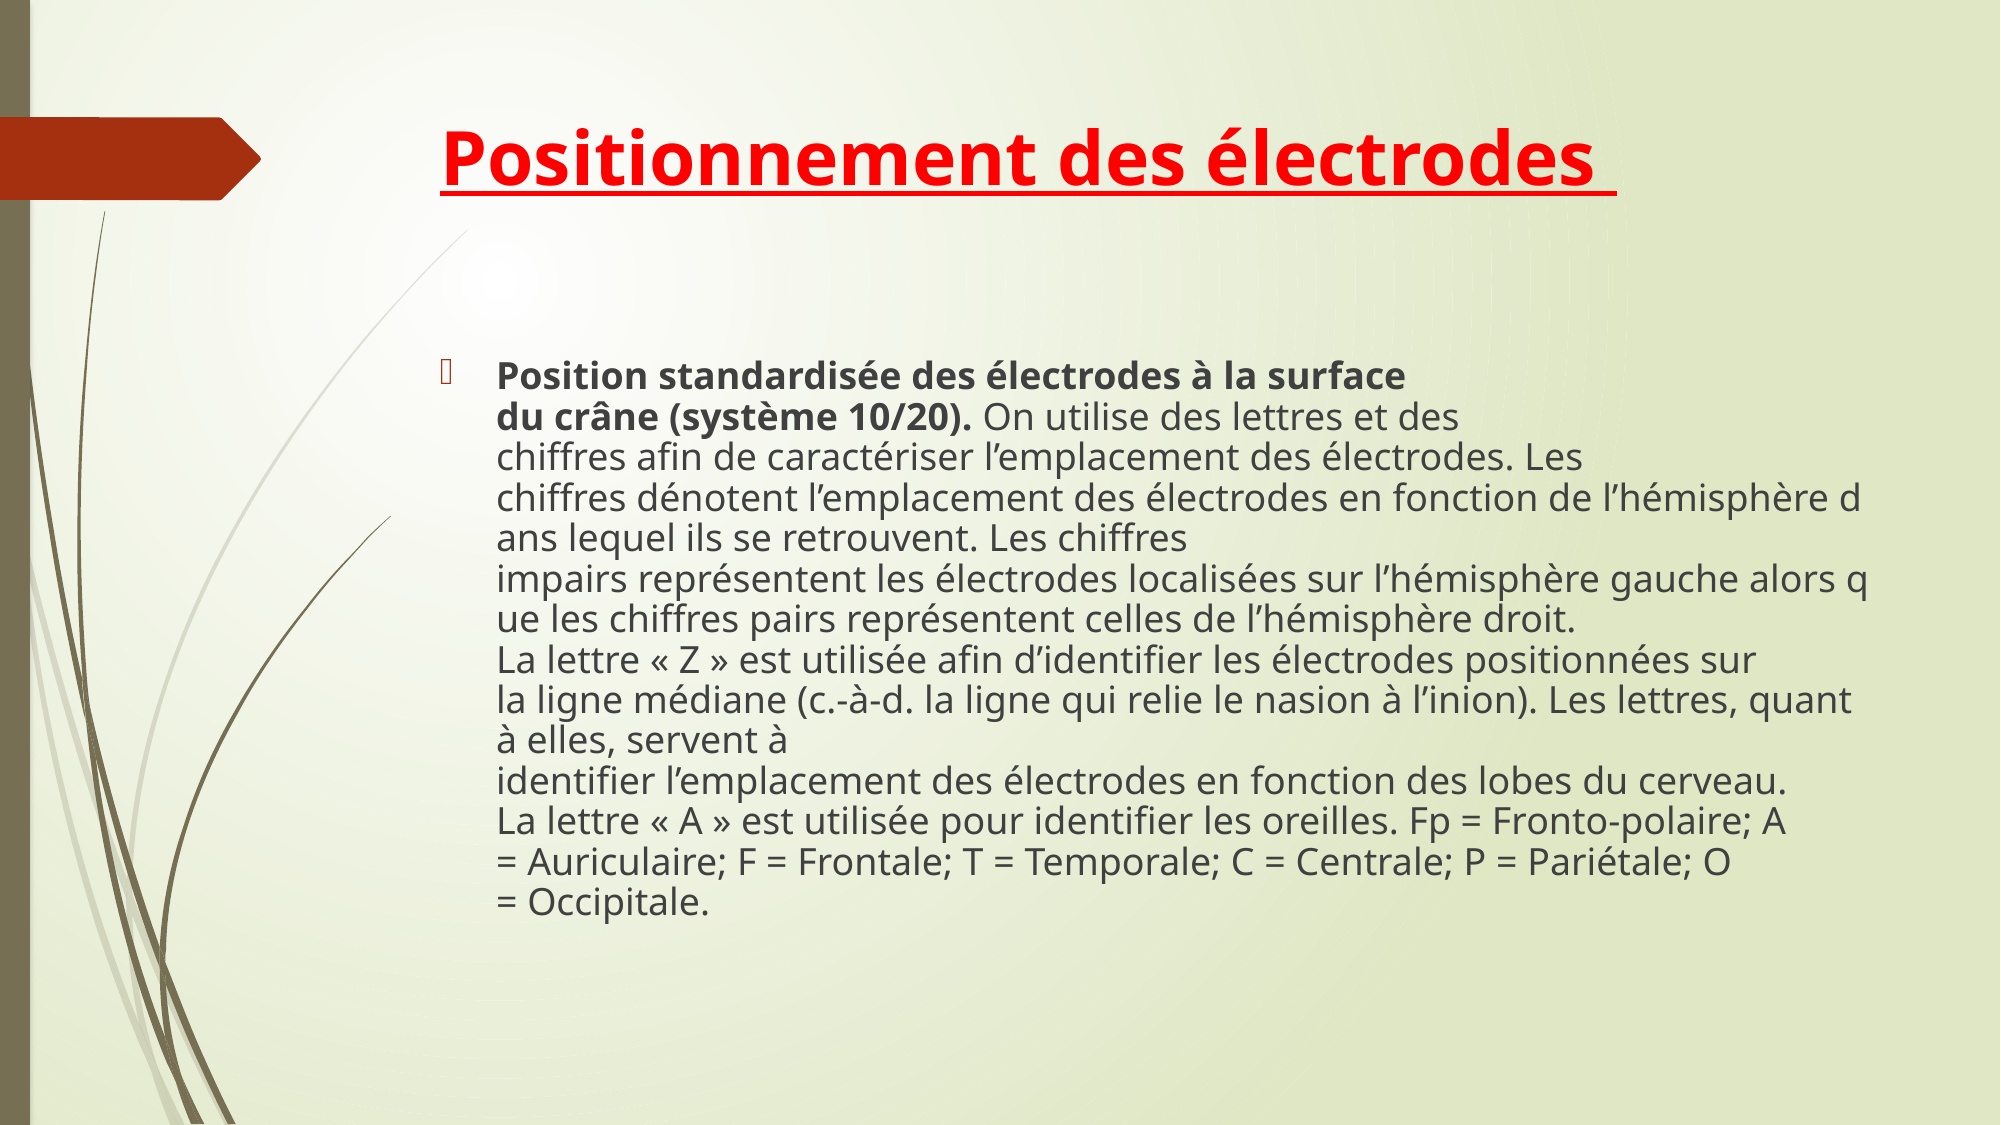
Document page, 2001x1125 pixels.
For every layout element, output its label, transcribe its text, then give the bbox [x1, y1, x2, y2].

title Positionnement des électrodes [425, 102, 1888, 313]
list Position standardisée des électrodes à la surface du crâne (système 10/20). On utilise des lettres et des chiffres afin de caractériser l’emplacement des électrodes. Les chiffres dénotent l’emplacement des électrodes en fonction de l’hémisphère dans lequel ils se retrouvent. Les chiffres impairs représentent les électrodes localisées sur l’hémisphère gauche alors que les chiffres pairs représentent celles de l’hémisphère droit. La lettre « Z » est utilisée afin d’identifier les électrodes positionnées sur la ligne médiane (c.-à-d. la ligne qui relie le nasion à l’inion). Les lettres, quant à elles, servent à identifier l’emplacement des électrodes en fonction des lobes du cerveau. La lettre « A » est utilisée pour identifier les oreilles. Fp = Fronto-polaire; A = Auriculaire; F = Frontale; T = Temporale; C = Centrale; P = Pariétale; O = Occipitale. [424, 350, 1888, 970]
